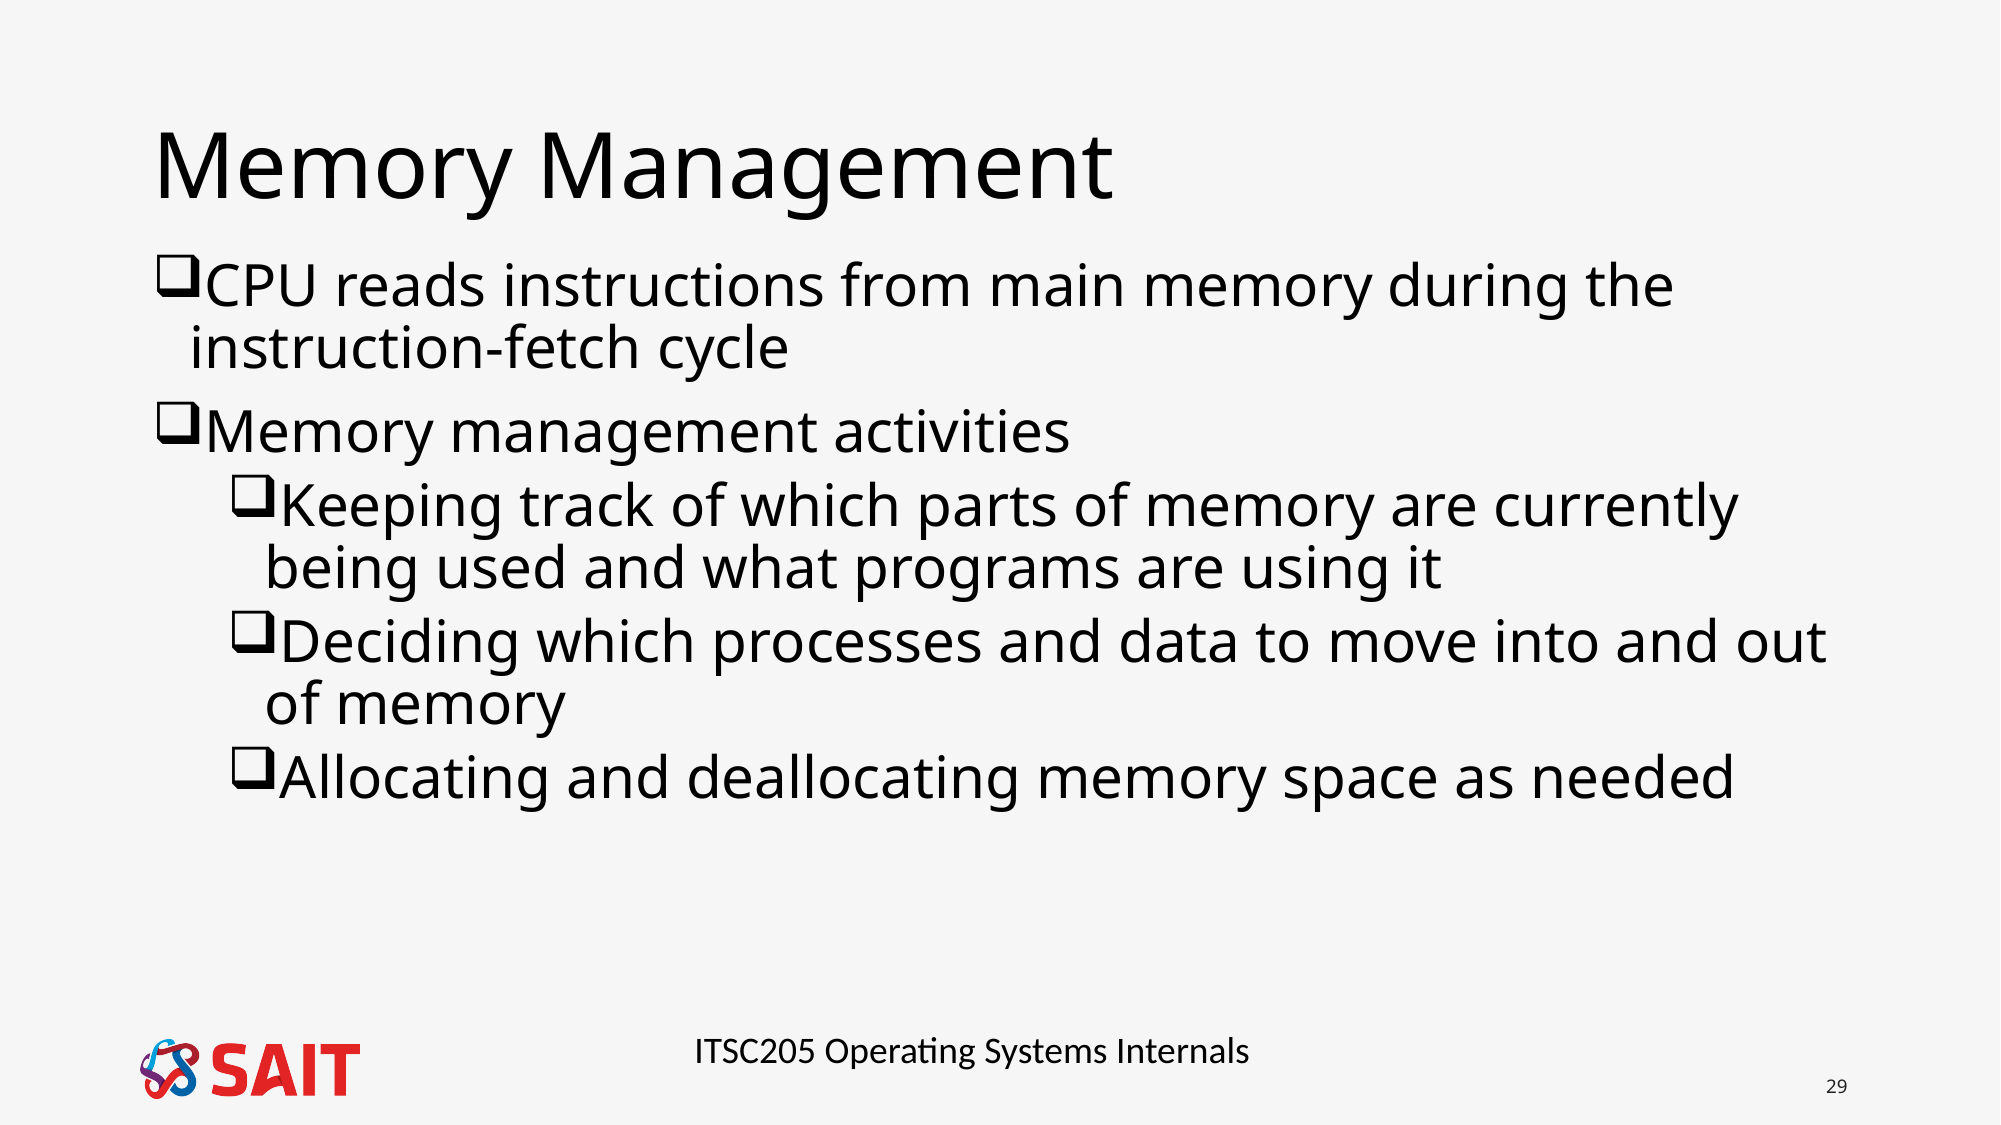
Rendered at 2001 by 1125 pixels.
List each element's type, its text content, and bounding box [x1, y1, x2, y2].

title Memory Management [137, 59, 1863, 248]
picture [114, 1013, 386, 1125]
text_box ITSC205 Operating Systems Internals [679, 1018, 1511, 1079]
list CPU reads instructions from main memory during the instruction-fetch cycle Memory management activities Keeping track of which parts of memory are currently being used and what programs are using it Deciding which processes and data to move into and out of memory Allocating and deallocating memory space as needed [137, 248, 1863, 963]
slide_number 29 [1718, 1048, 1863, 1109]
